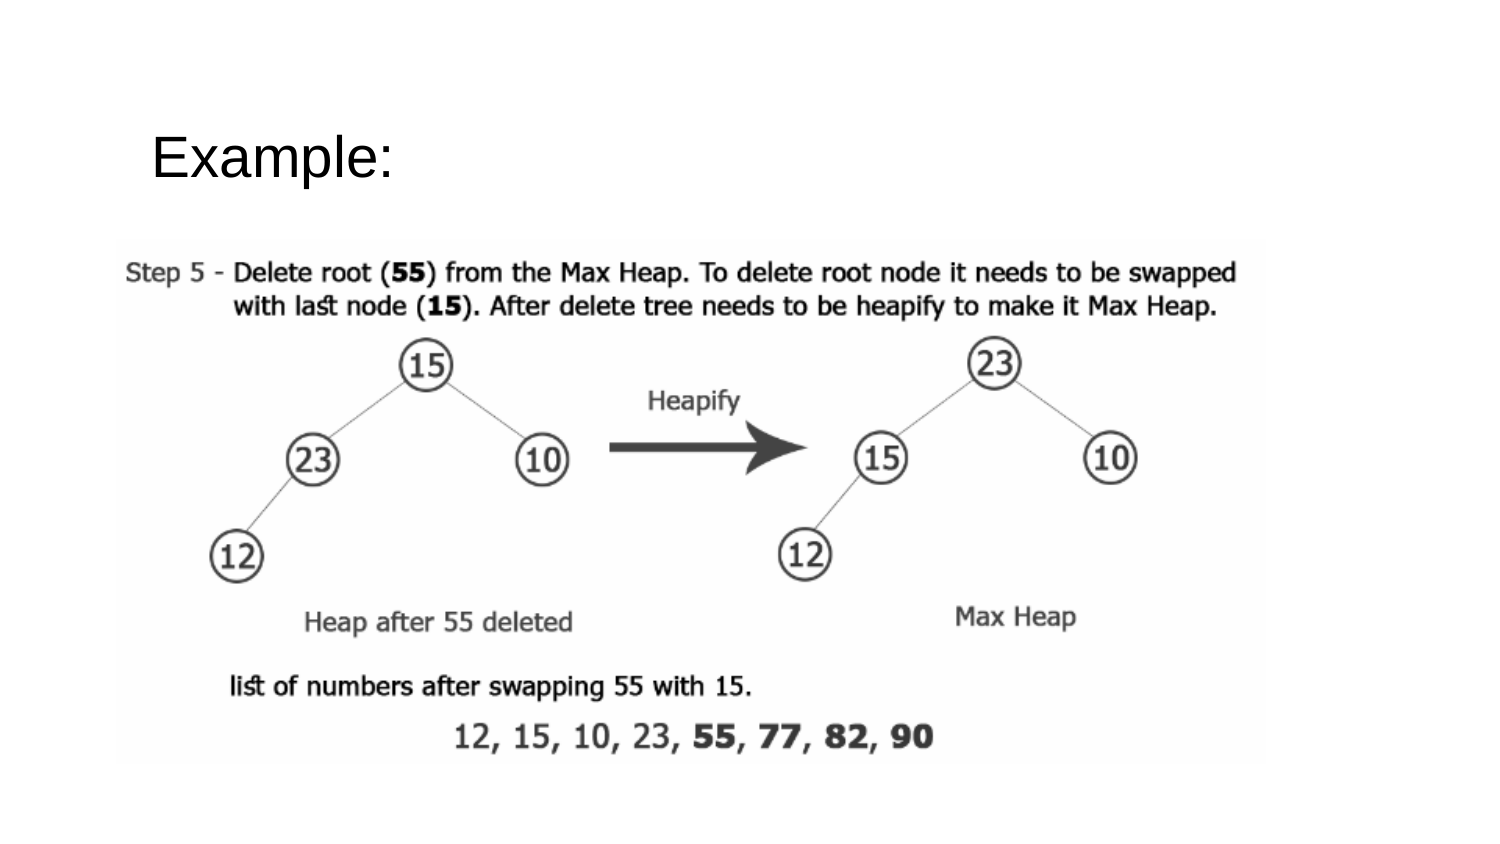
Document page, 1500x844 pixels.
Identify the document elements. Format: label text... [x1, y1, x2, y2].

picture [115, 239, 1267, 764]
title Example: [140, 75, 1356, 242]
